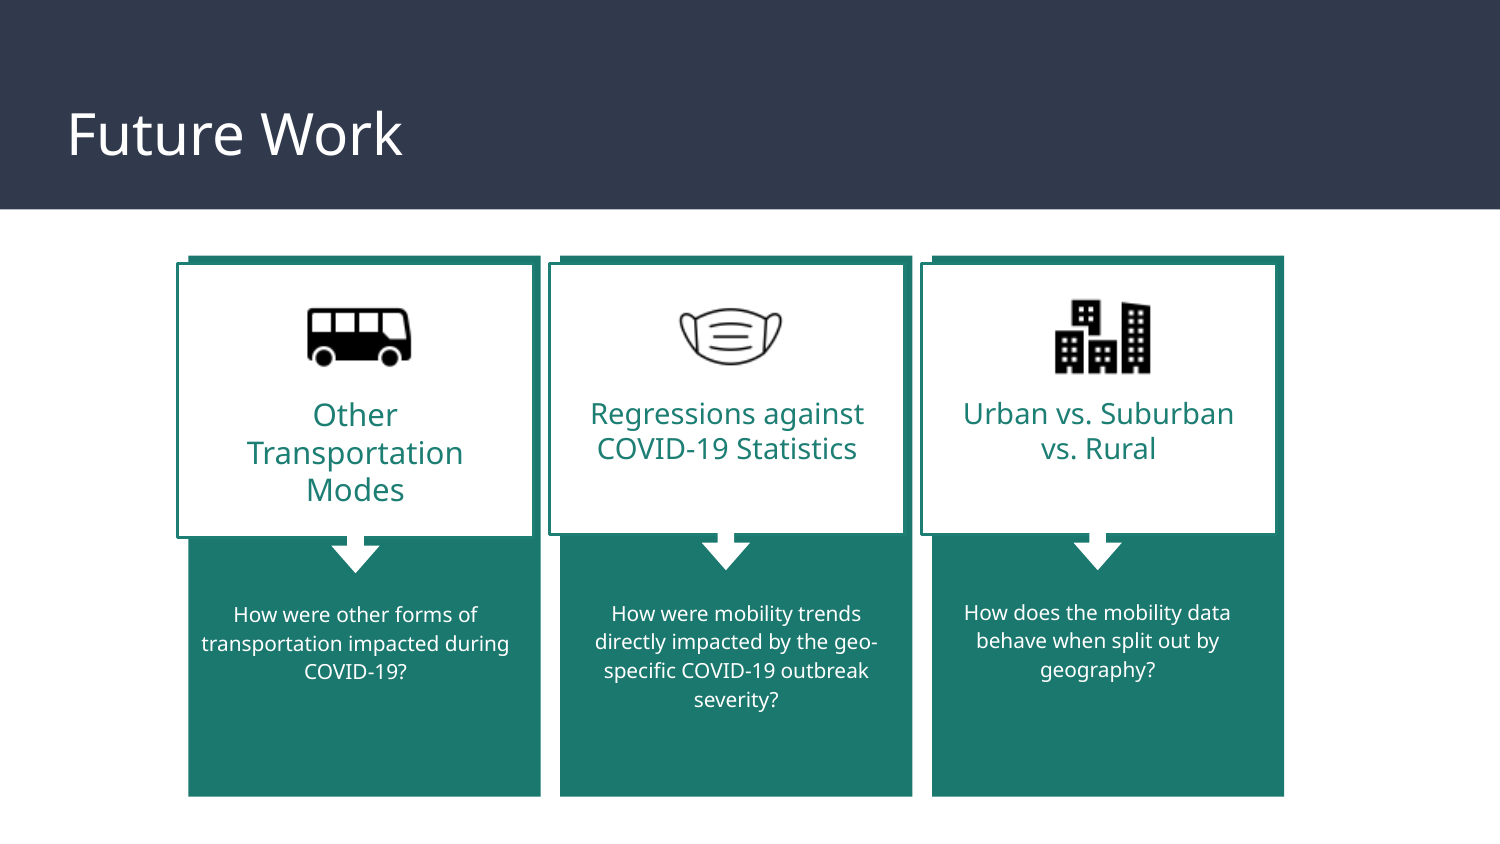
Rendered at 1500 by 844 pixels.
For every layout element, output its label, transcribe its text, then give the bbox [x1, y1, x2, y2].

picture [674, 280, 788, 394]
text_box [549, 255, 913, 797]
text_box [177, 255, 541, 797]
picture [1046, 280, 1160, 394]
picture [302, 280, 416, 394]
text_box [921, 255, 1285, 797]
title Future Work [51, 82, 1449, 185]
